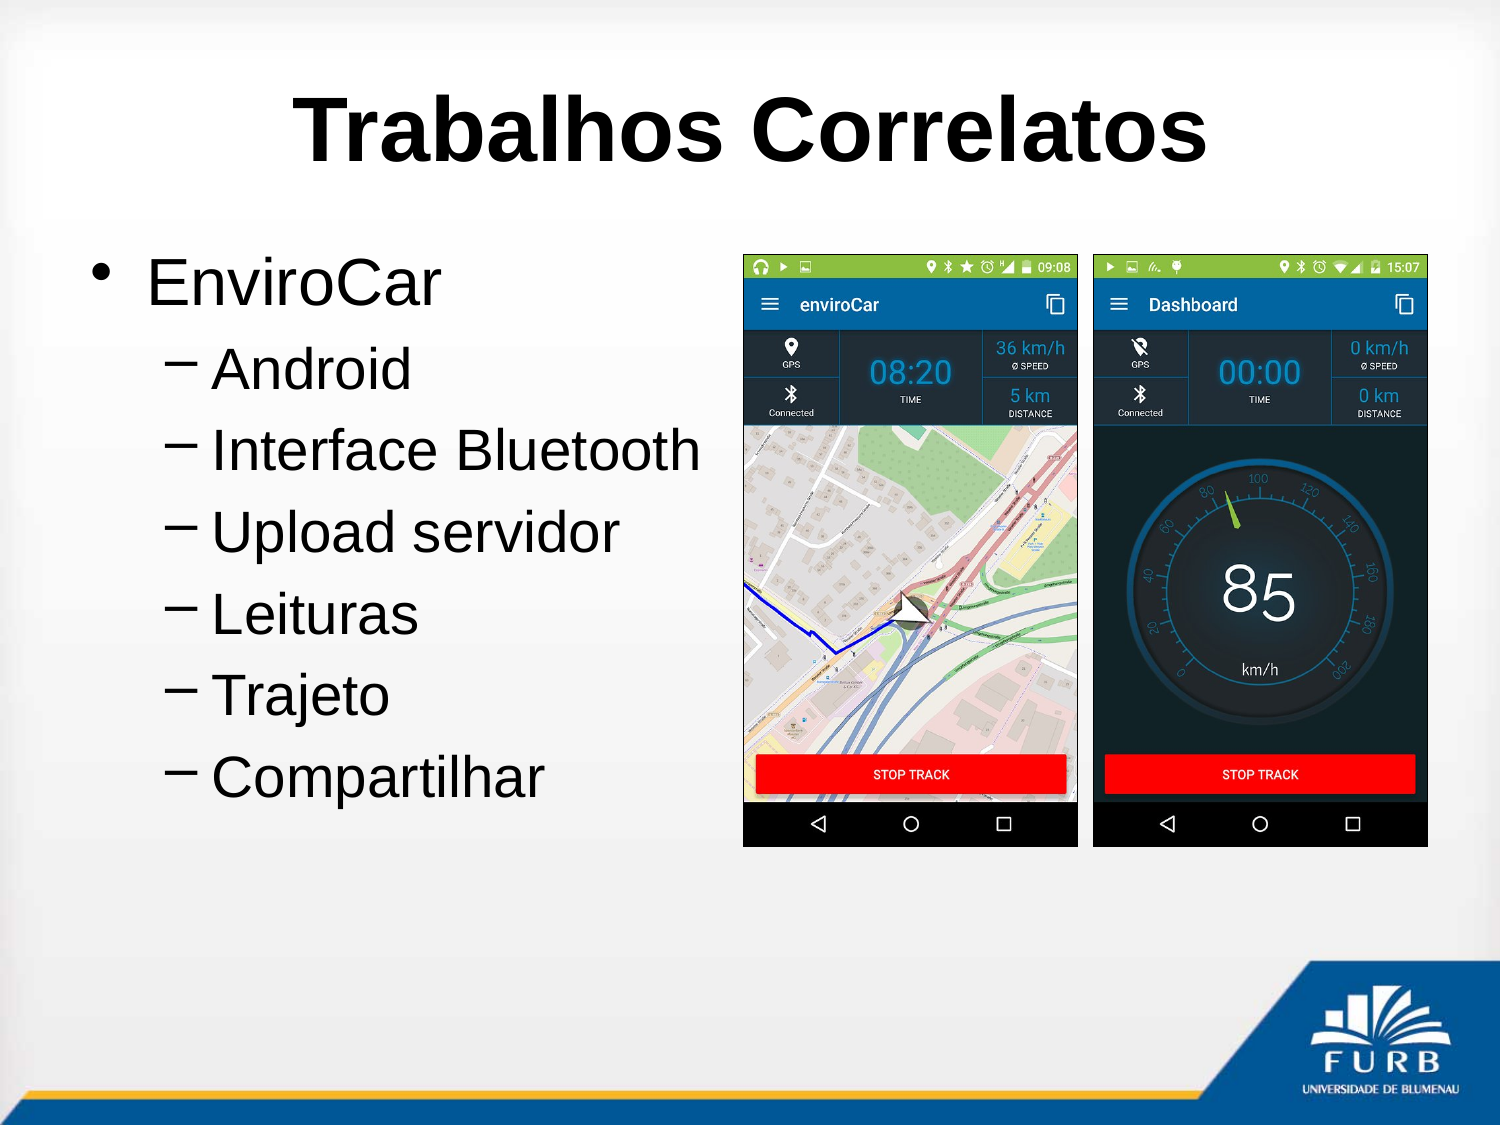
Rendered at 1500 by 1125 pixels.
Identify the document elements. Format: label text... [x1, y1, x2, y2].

picture [0, 0, 1500, 1125]
list EnviroCar Android Interface Bluetooth Upload servidor Leituras Trajeto Compartilhar [74, 231, 1426, 1000]
title Trabalhos Correlatos [76, 30, 1427, 219]
